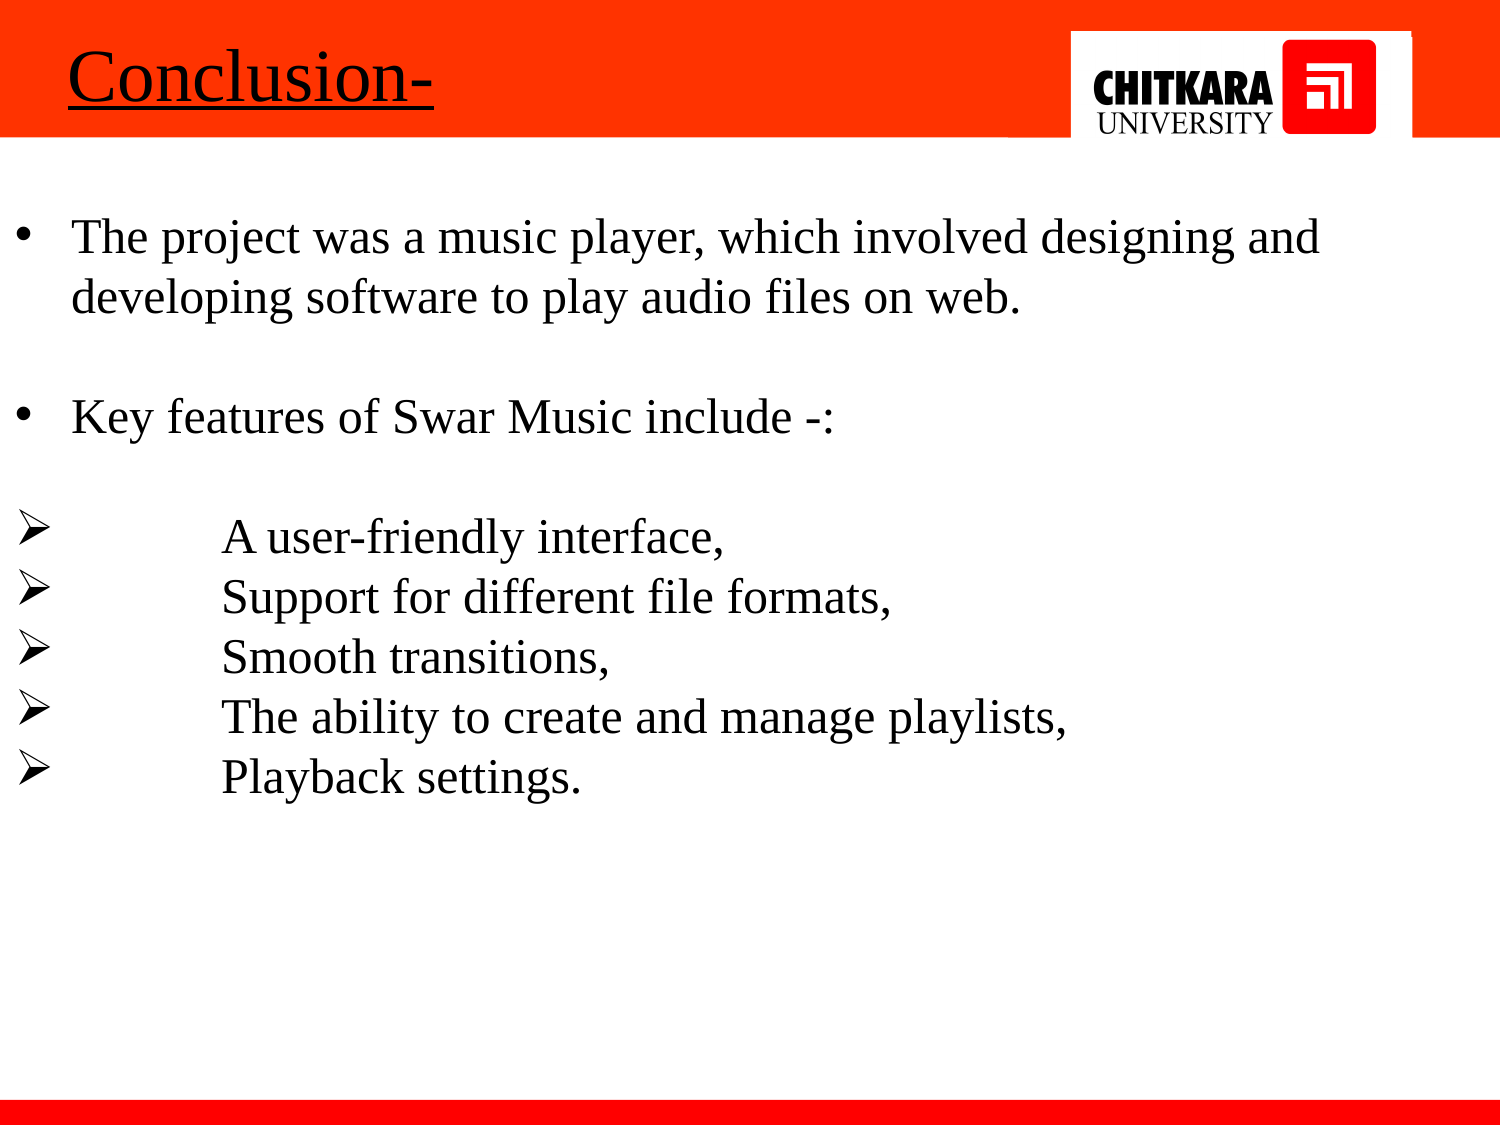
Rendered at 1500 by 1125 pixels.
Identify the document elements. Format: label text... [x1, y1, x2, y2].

text_box The project was a music player, which involved designing and developing software to play audio files on web. Key features of Swar Music include -: A user-friendly interface, Support for different file formats, Smooth transitions, The ability to create and manage playlists, Playback settings. [0, 196, 1500, 931]
picture [1074, 37, 1391, 138]
text_box Conclusion- [53, 19, 939, 124]
